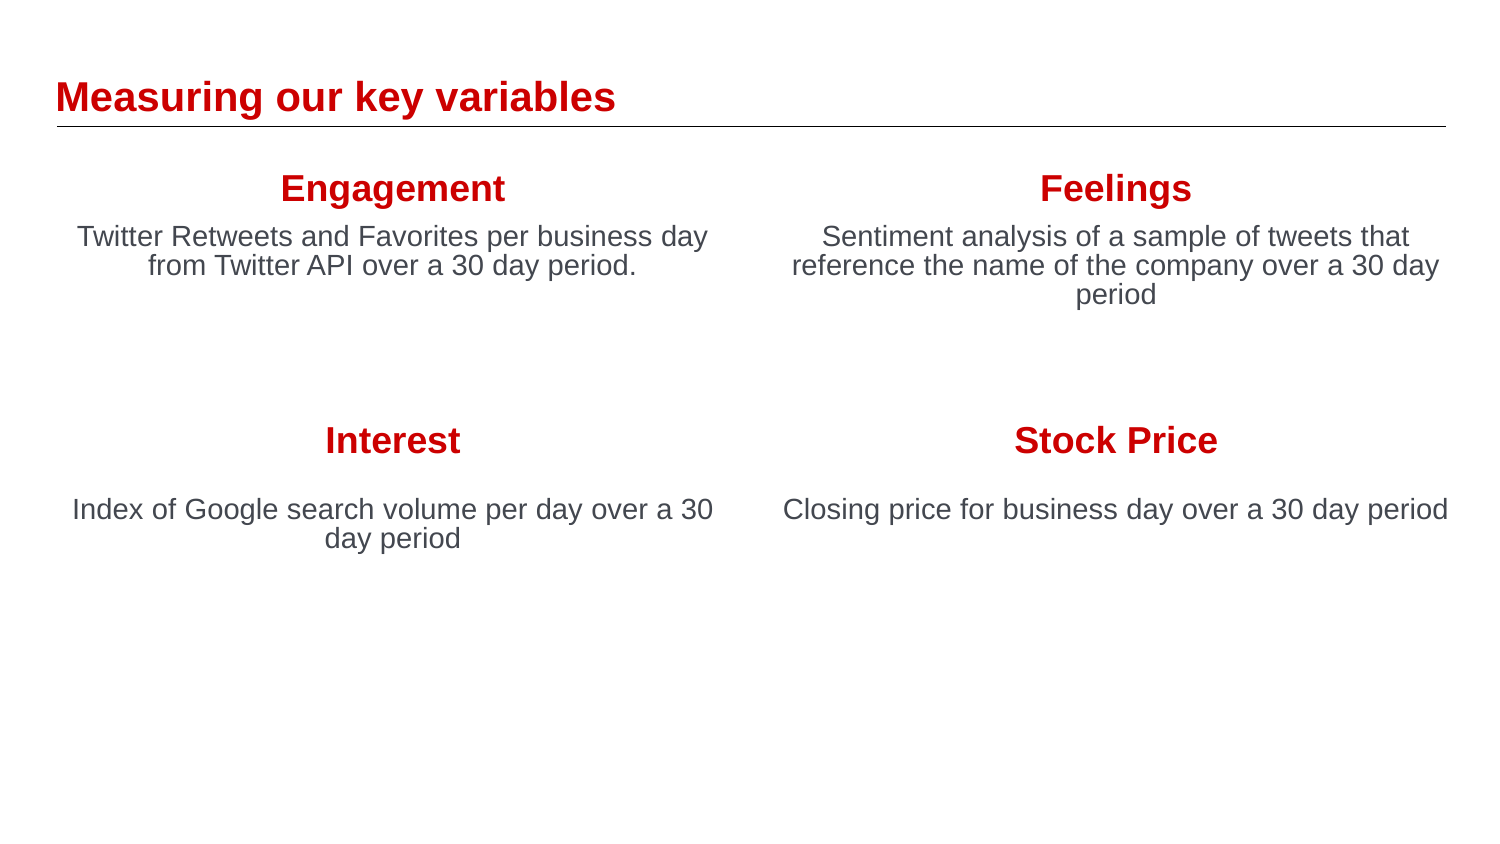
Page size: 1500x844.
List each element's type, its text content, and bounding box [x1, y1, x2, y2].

list Index of Google search volume per day over a 30 day period [56, 496, 731, 641]
title Measuring our key variables [55, 0, 1443, 120]
list Closing price for business day over a 30 day period [779, 496, 1454, 641]
list Sentiment analysis of a sample of tweets that reference the name of the company over a 30 day period [779, 222, 1454, 367]
list Engagement [55, 157, 731, 202]
list Twitter Retweets and Favorites per business day from Twitter API over a 30 day period. [56, 222, 731, 367]
list Interest [55, 409, 731, 454]
list Stock Price [778, 409, 1454, 454]
list Feelings [778, 157, 1454, 202]
